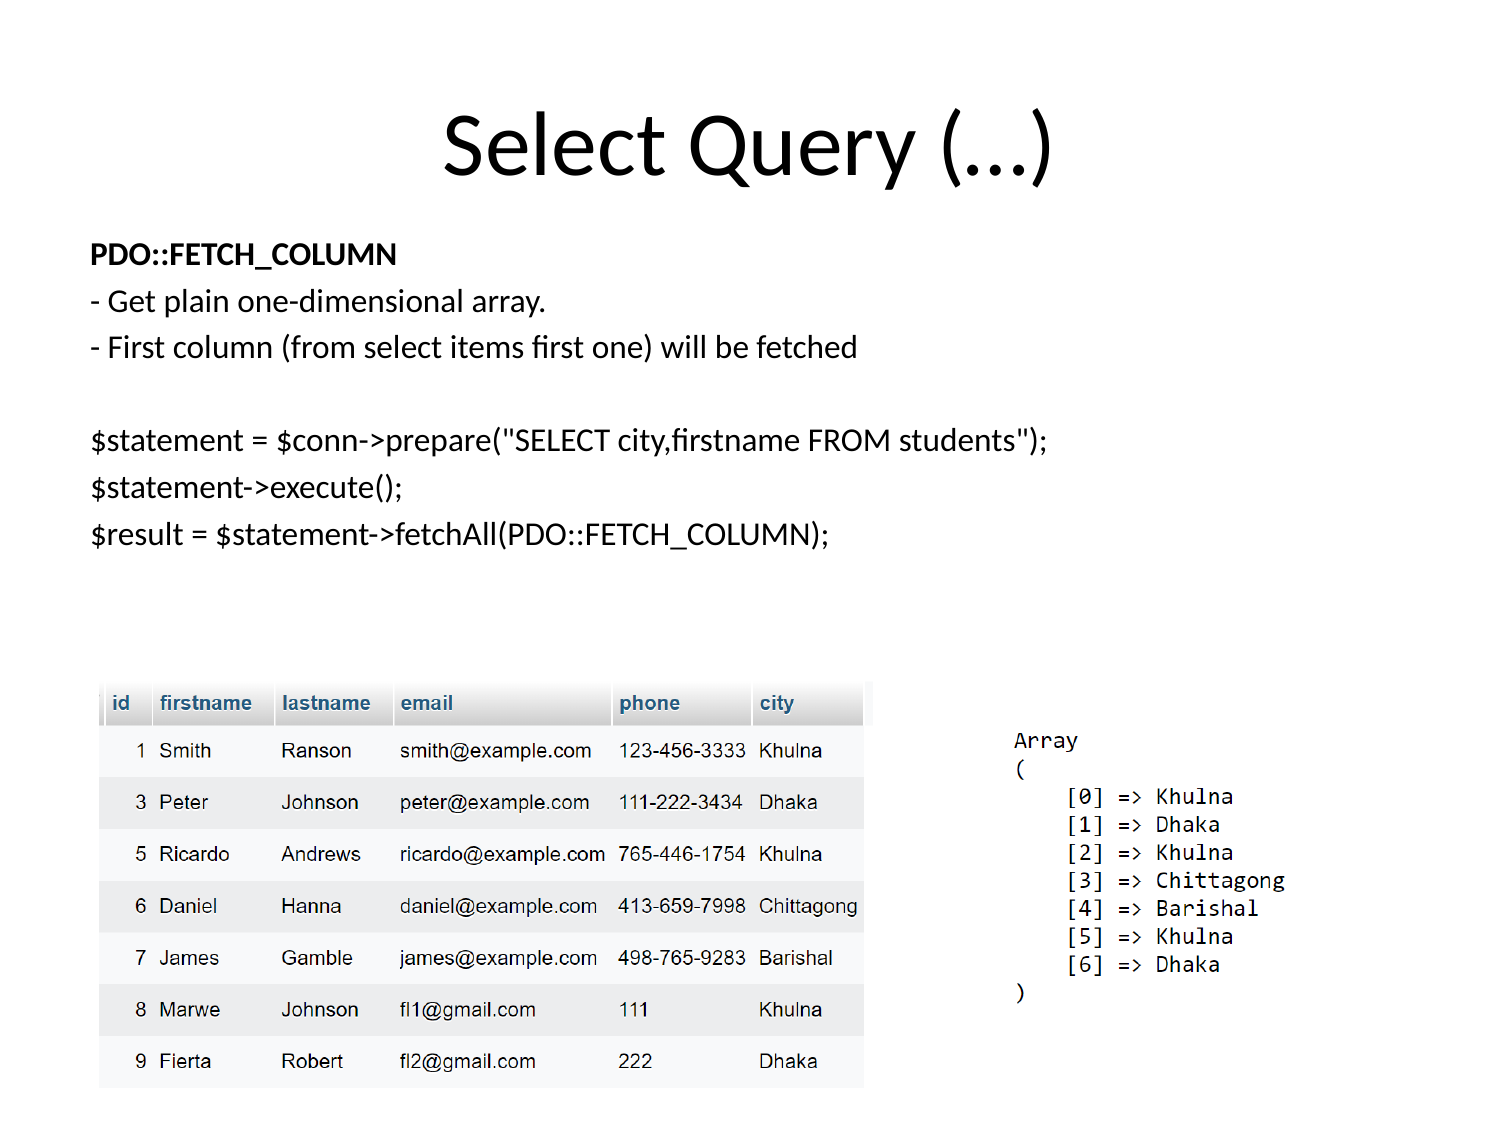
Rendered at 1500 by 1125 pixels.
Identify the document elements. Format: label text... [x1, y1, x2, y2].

list PDO::FETCH_COLUMN - Get plain one-dimensional array. - First column (from select items first one) will be fetched $statement = $conn->prepare("SELECT city,firstname FROM students"); $statement->execute(); $result = $statement->fetchAll(PDO::FETCH_COLUMN); [75, 224, 1425, 575]
picture [99, 674, 873, 1097]
title Select Query (…) [75, 45, 1425, 224]
picture [999, 724, 1288, 1011]
